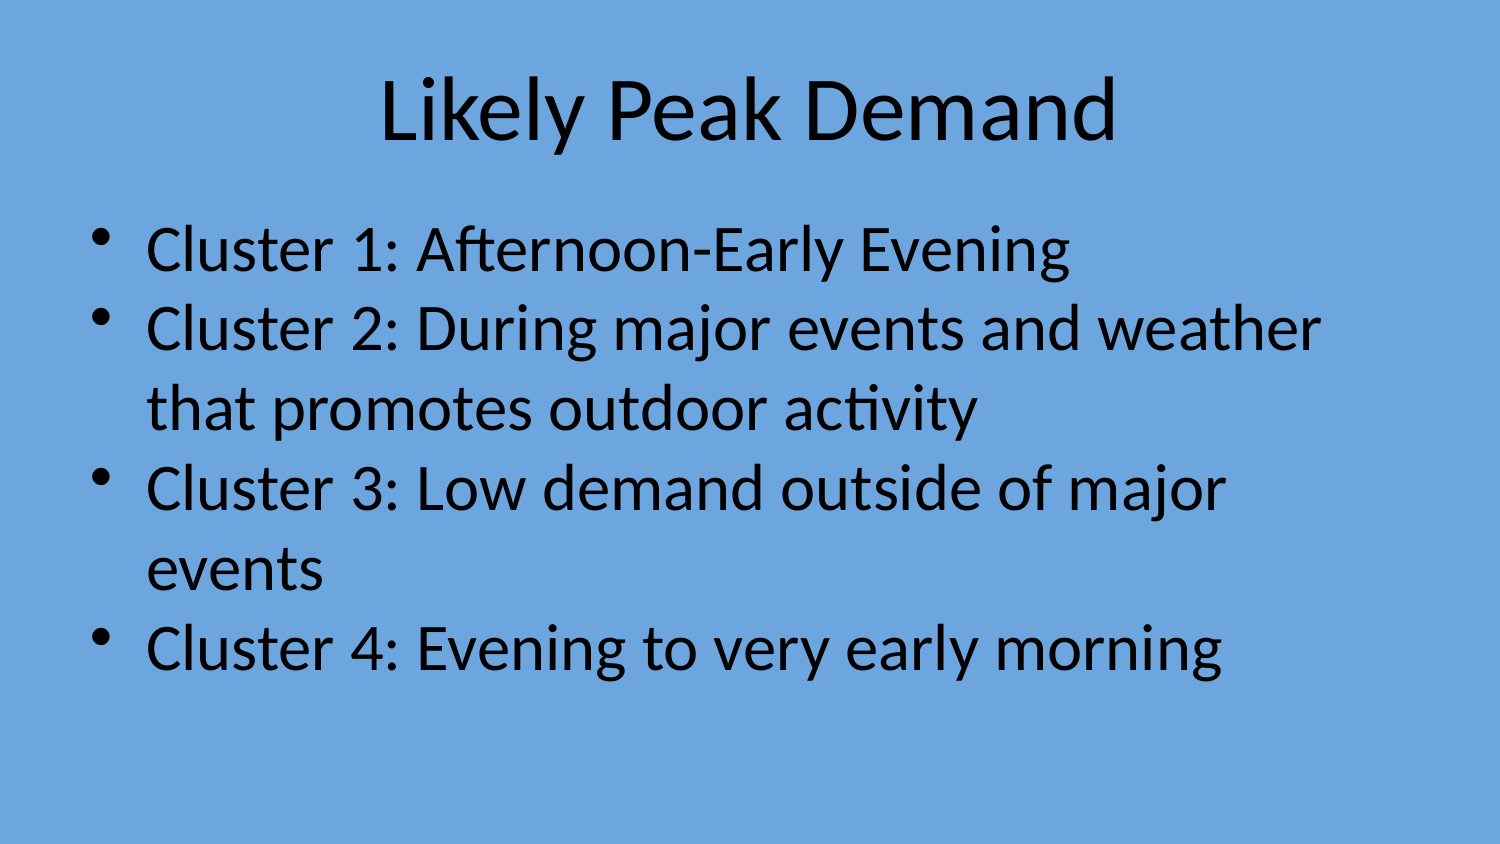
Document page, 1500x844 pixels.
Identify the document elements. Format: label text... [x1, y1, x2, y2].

list Cluster 1: Afternoon-Early Evening Cluster 2: During major events and weather that promotes outdoor activity Cluster 3: Low demand outside of major events Cluster 4: Evening to very early morning [75, 196, 1425, 754]
title Likely Peak Demand [75, 33, 1425, 175]
